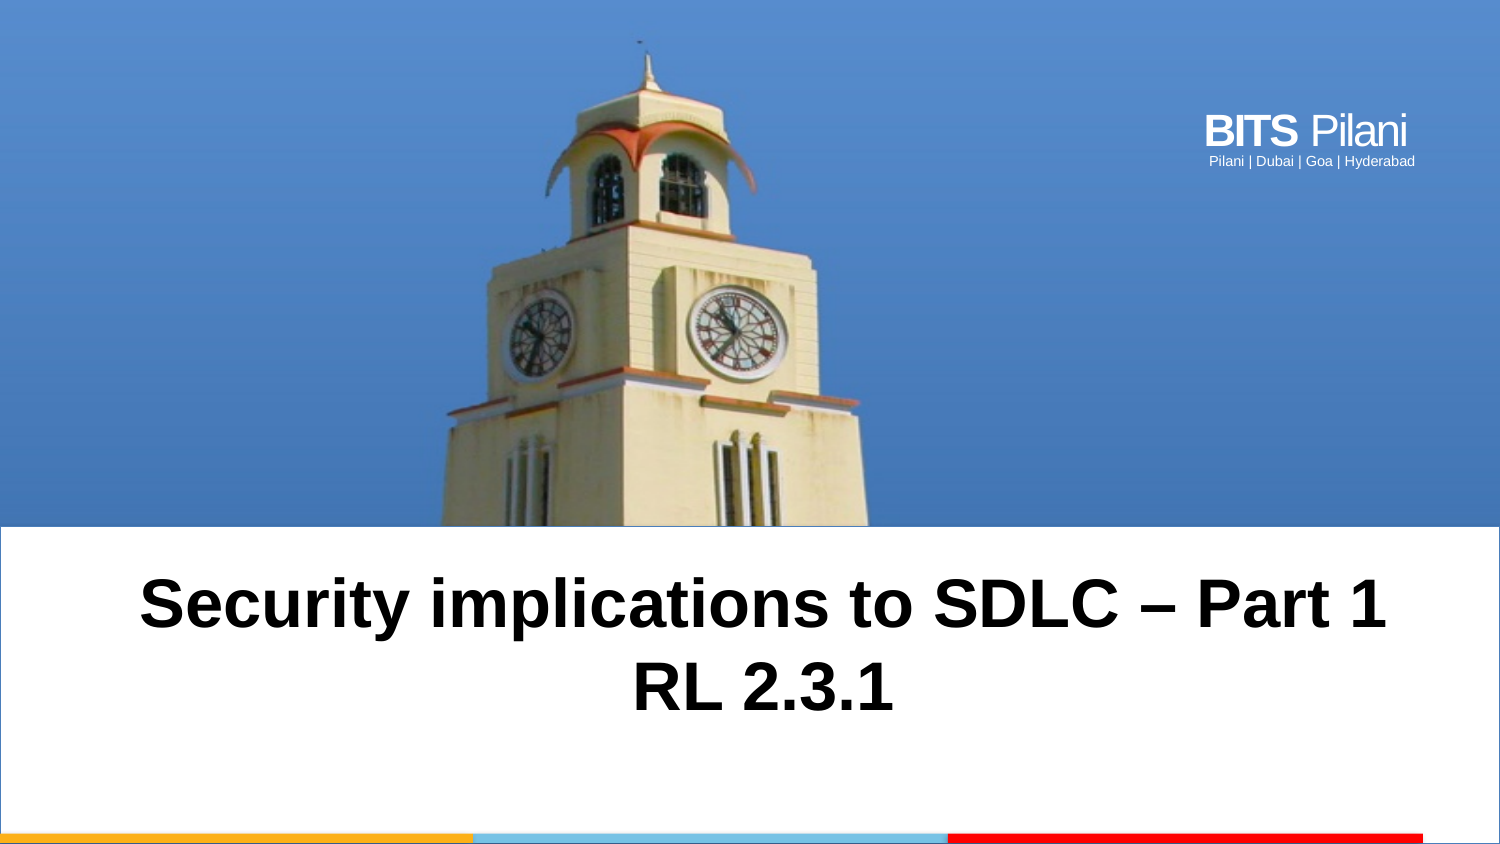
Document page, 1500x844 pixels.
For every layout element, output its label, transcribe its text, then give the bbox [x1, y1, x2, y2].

title Security implications to SDLC – Part 1 RL 2.3.1 [92, 551, 1436, 732]
picture [0, 0, 1500, 526]
